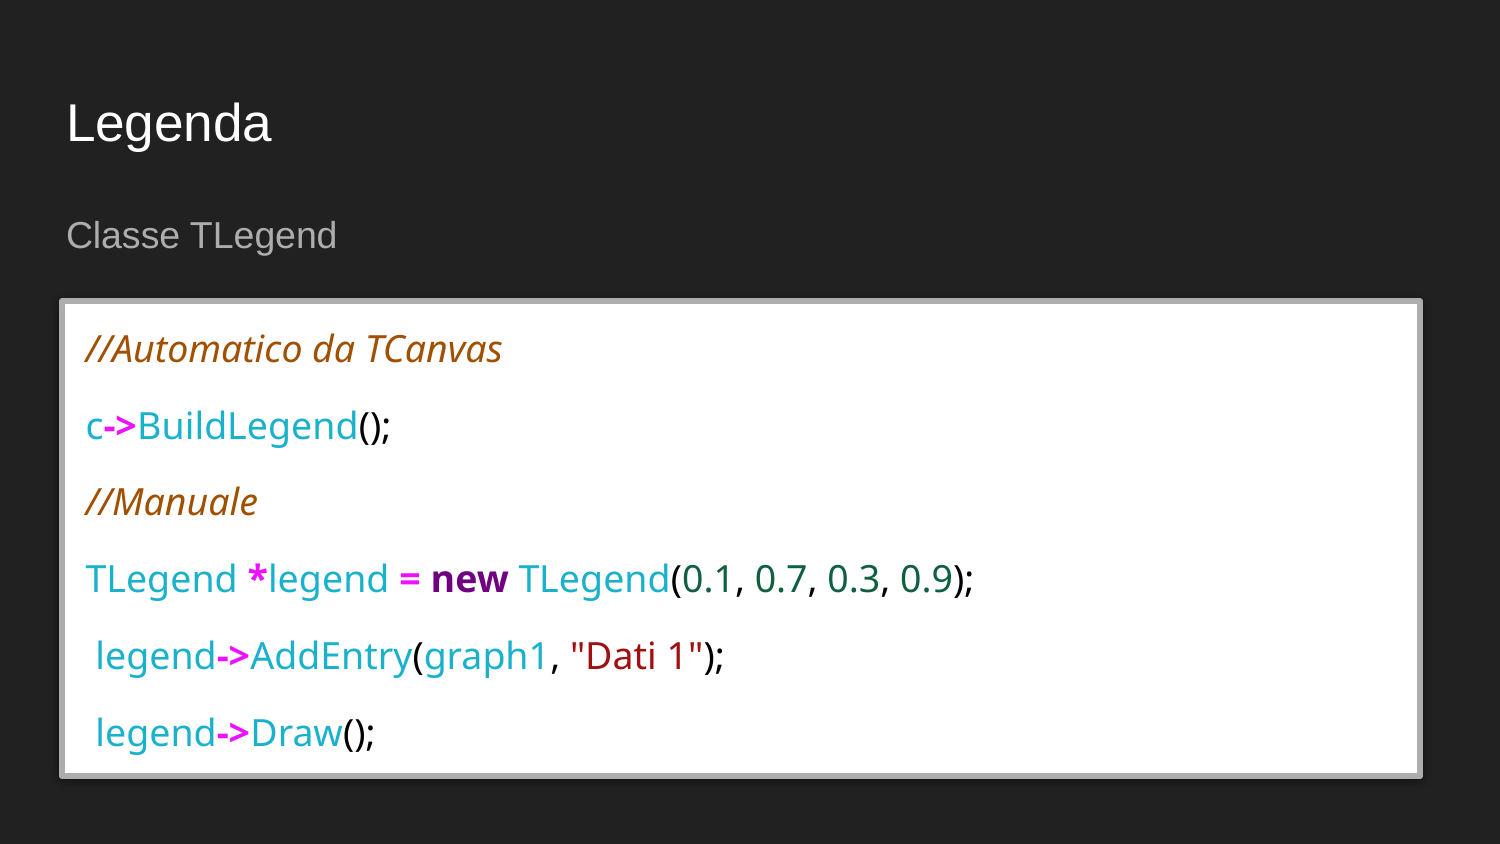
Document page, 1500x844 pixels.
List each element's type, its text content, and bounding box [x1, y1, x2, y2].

title Legenda [51, 72, 1449, 167]
list Classe TLegend [51, 189, 1449, 694]
text_box //Automatico da TCanvas c->BuildLegend(); //Manuale TLegend *legend = new TLegend(0.1, 0.7, 0.3, 0.9); legend->AddEntry(graph1, "Dati 1"); legend->Draw(); [62, 301, 1421, 777]
